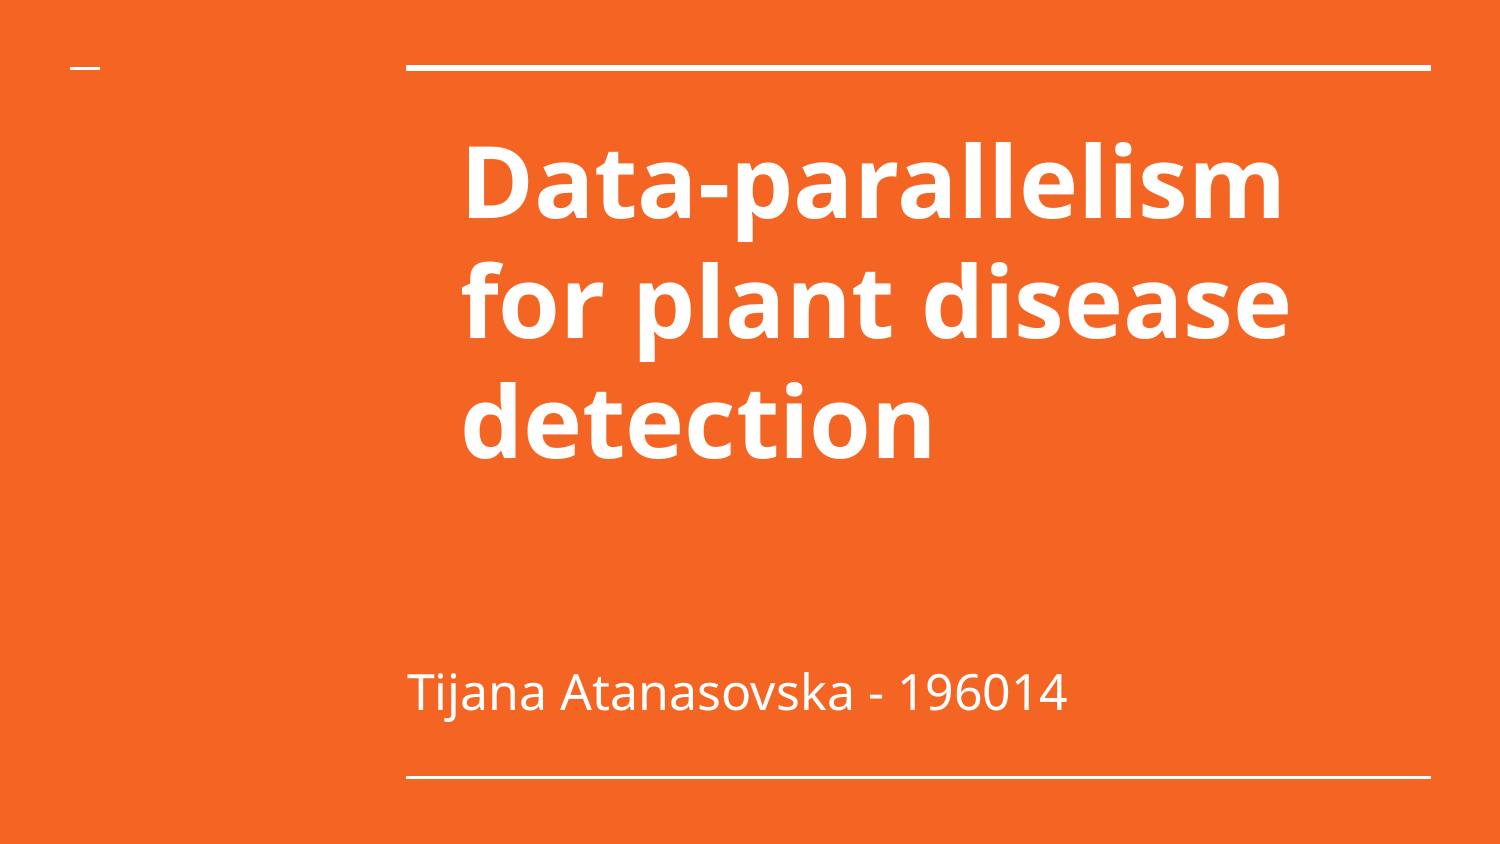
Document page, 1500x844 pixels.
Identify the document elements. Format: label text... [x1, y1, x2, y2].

subtitle Tijana Atanasovska - 196014 [392, 531, 1431, 735]
title Data-parallelism for plant disease detection [445, 103, 1428, 357]
